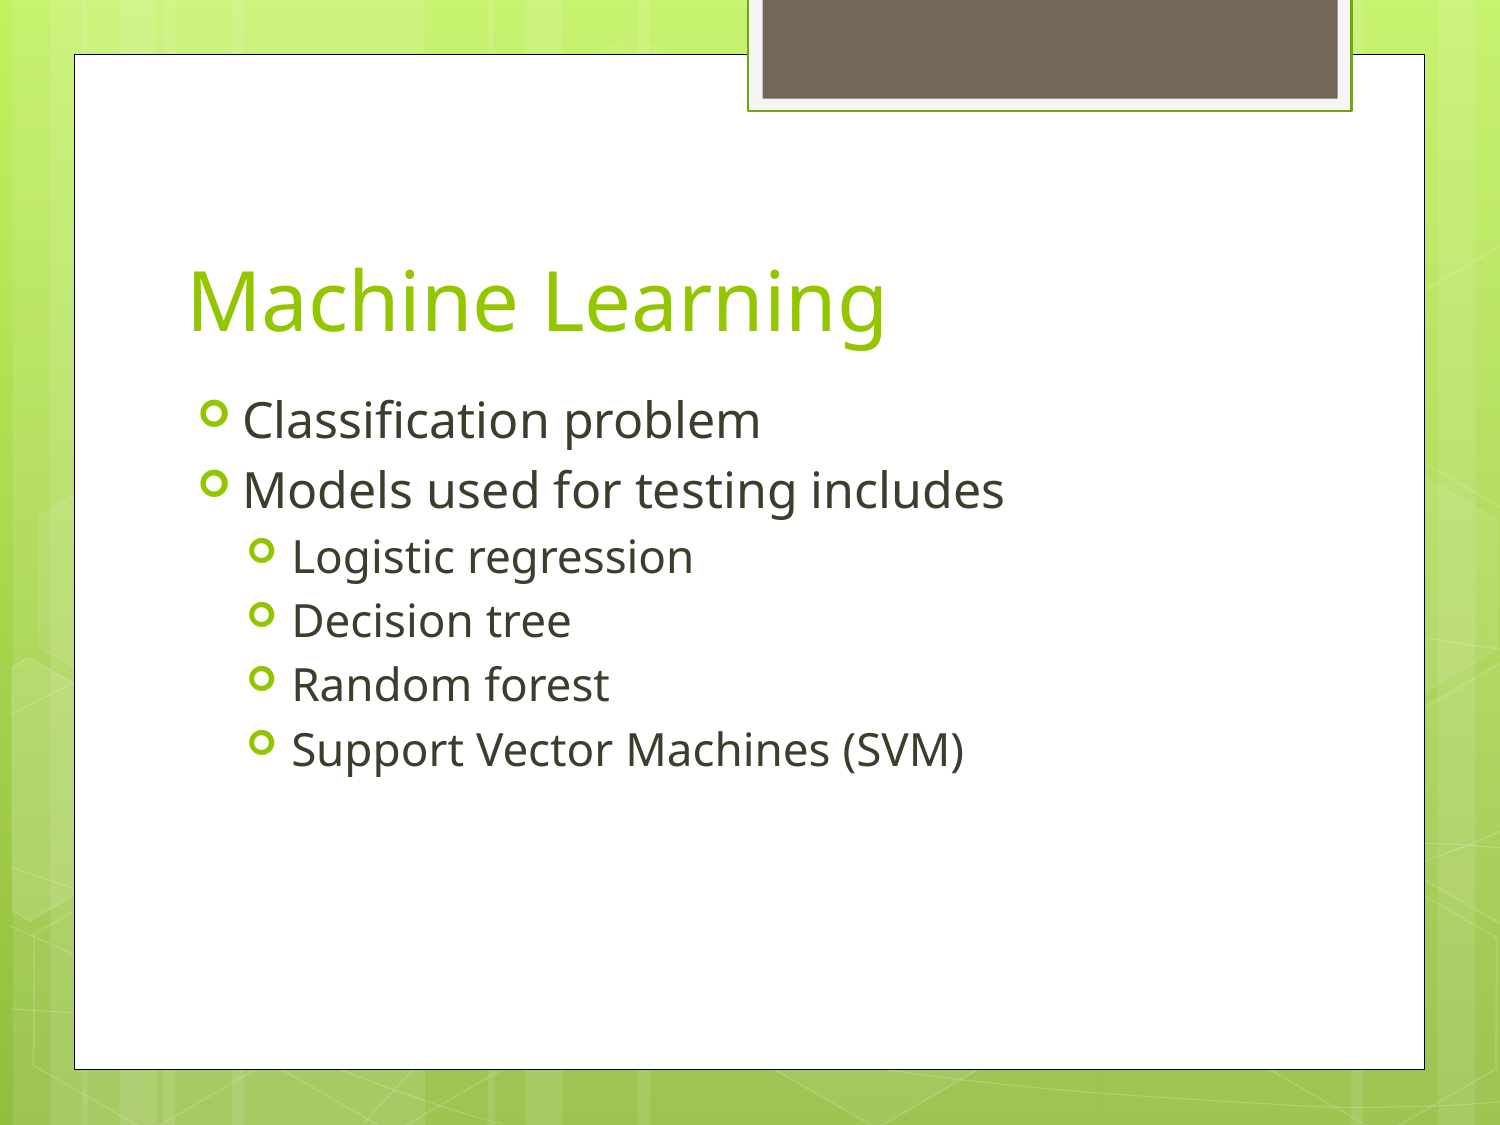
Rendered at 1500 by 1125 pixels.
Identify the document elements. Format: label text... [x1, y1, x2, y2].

list Classification problem Models used for testing includes Logistic regression Decision tree Random forest Support Vector Machines (SVM) [171, 381, 1283, 957]
title Machine Learning [171, 168, 1324, 357]
